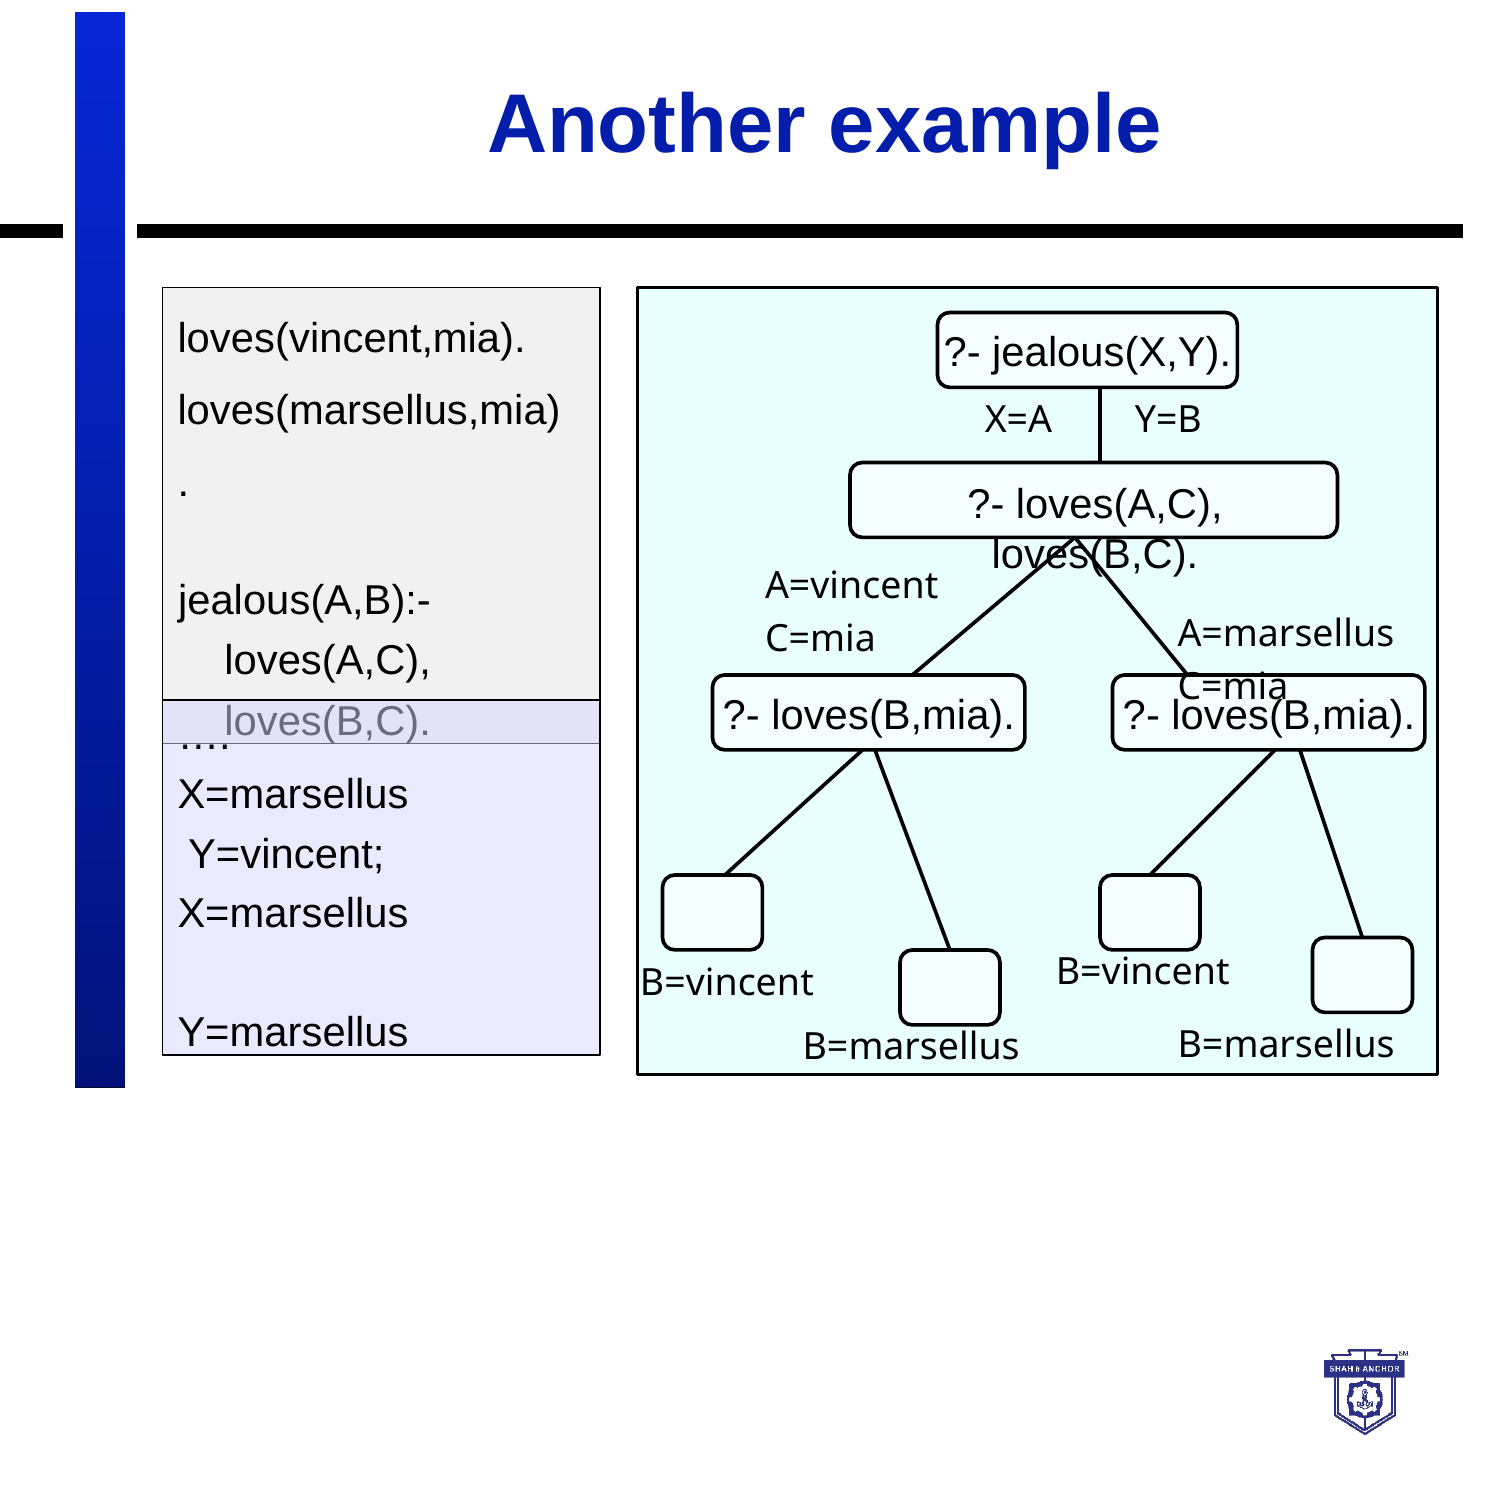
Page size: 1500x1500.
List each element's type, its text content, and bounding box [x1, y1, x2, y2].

text_box [637, 287, 1438, 1075]
text_box [1112, 707, 1425, 750]
picture [1323, 1349, 1409, 1436]
picture [75, 12, 125, 1088]
text_box ?- loves(B,mia). [722, 685, 1017, 738]
text_box B=vincent B=marsellus [639, 935, 1054, 1068]
text_box B=marsellus [1177, 1017, 1429, 1065]
text_box [712, 674, 1025, 750]
text_box [1312, 937, 1413, 1013]
text_box B=vincent [1055, 945, 1262, 993]
text_box loves(vincent,mia). loves(marsellus,mia). jealous(A,B):- loves(A,C), loves(B,C). [162, 287, 600, 699]
text_box A=vincent C=mia [765, 551, 858, 659]
text_box …. X=marsellus Y=vincent; X=marsellus Y=marsellus [162, 699, 600, 1056]
text_box ?- loves(B,mia). [1122, 707, 1417, 738]
text_box [849, 463, 858, 537]
text_box [1100, 874, 1200, 945]
text_box [662, 874, 763, 935]
text_box ?- jealous(X,Y). X=A Y=B ?- loves(A,C), loves(B,C). A=marsellus C=mia [858, 300, 1429, 707]
title Another example [334, 66, 1166, 320]
